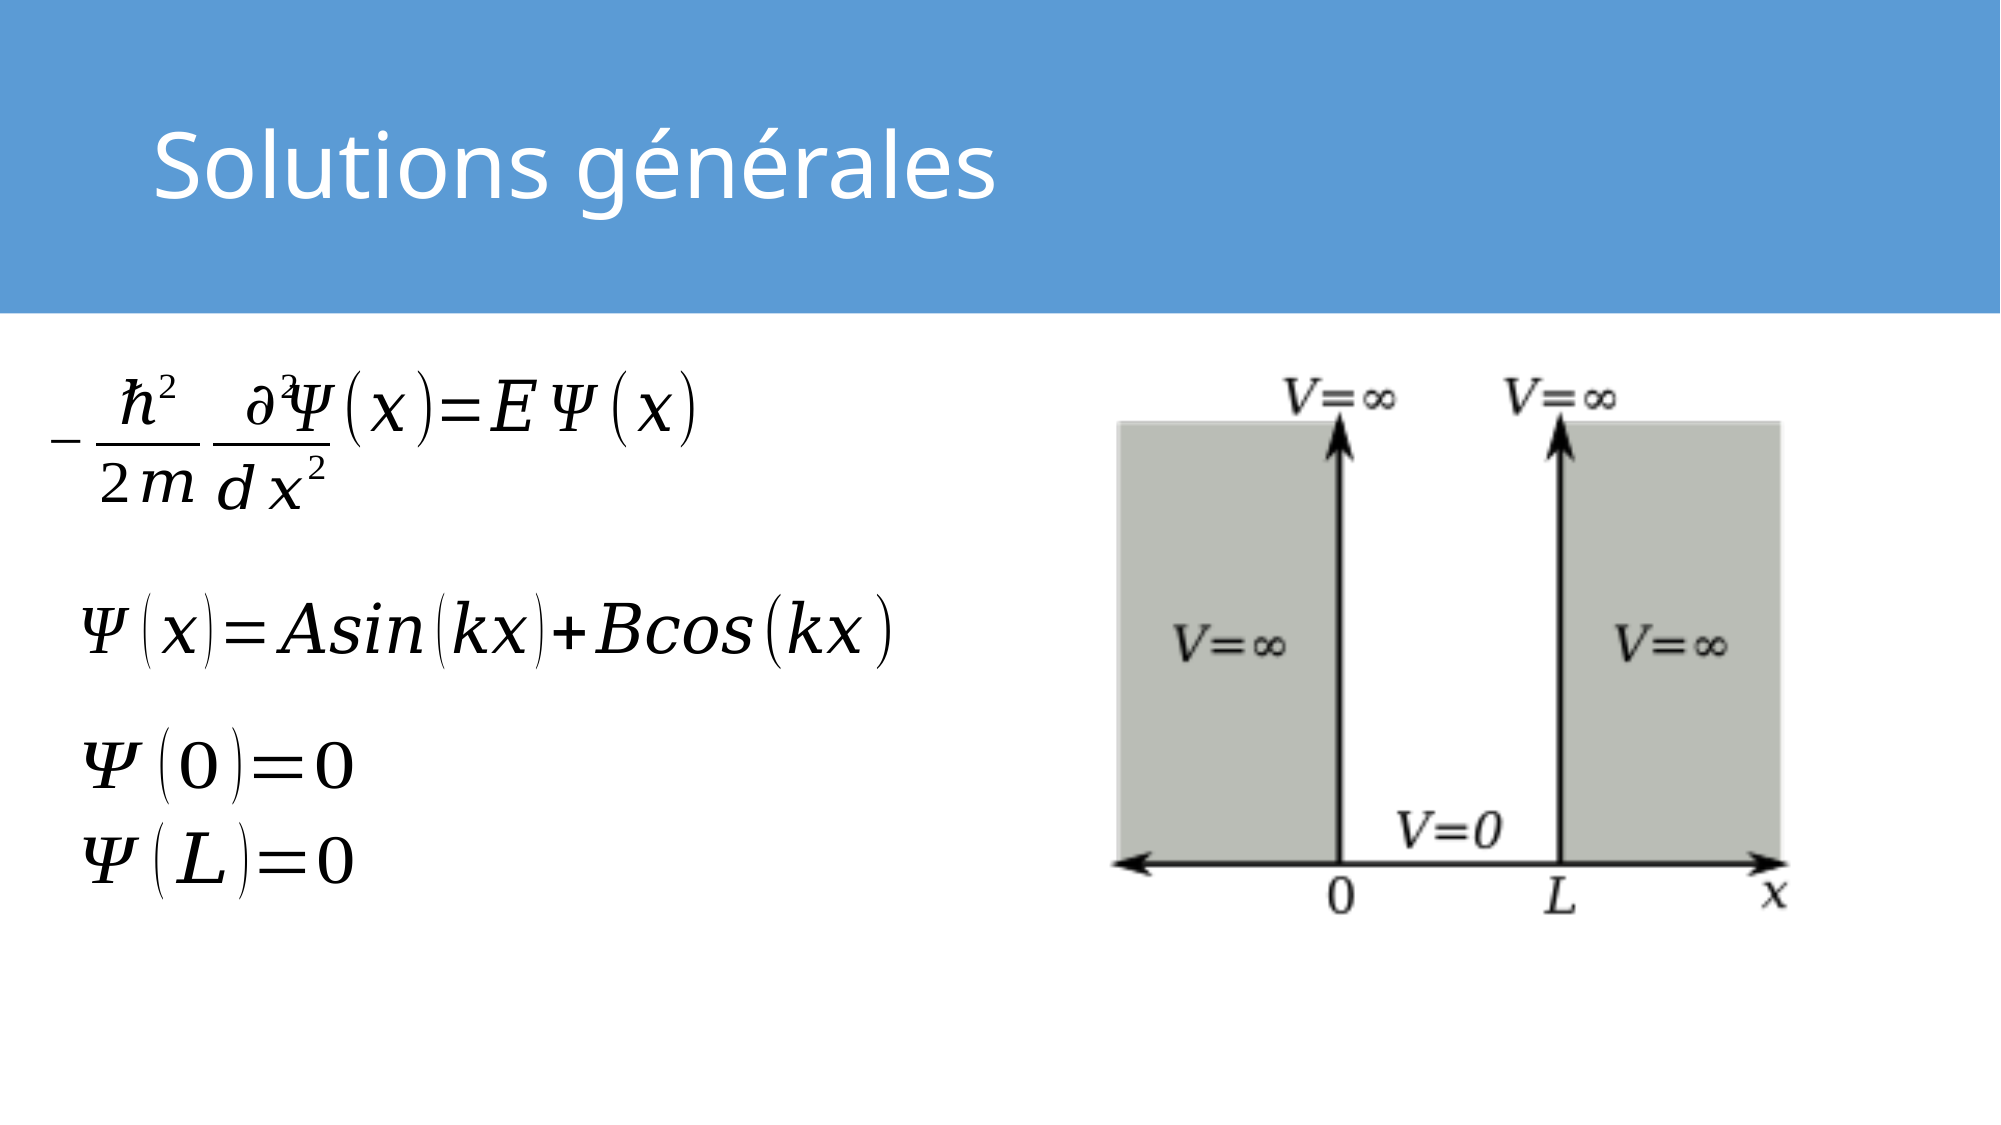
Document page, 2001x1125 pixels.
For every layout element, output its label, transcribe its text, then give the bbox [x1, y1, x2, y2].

picture [1109, 373, 1794, 921]
title Solutions générales [137, 60, 1863, 278]
text_box [0, 0, 2000, 314]
